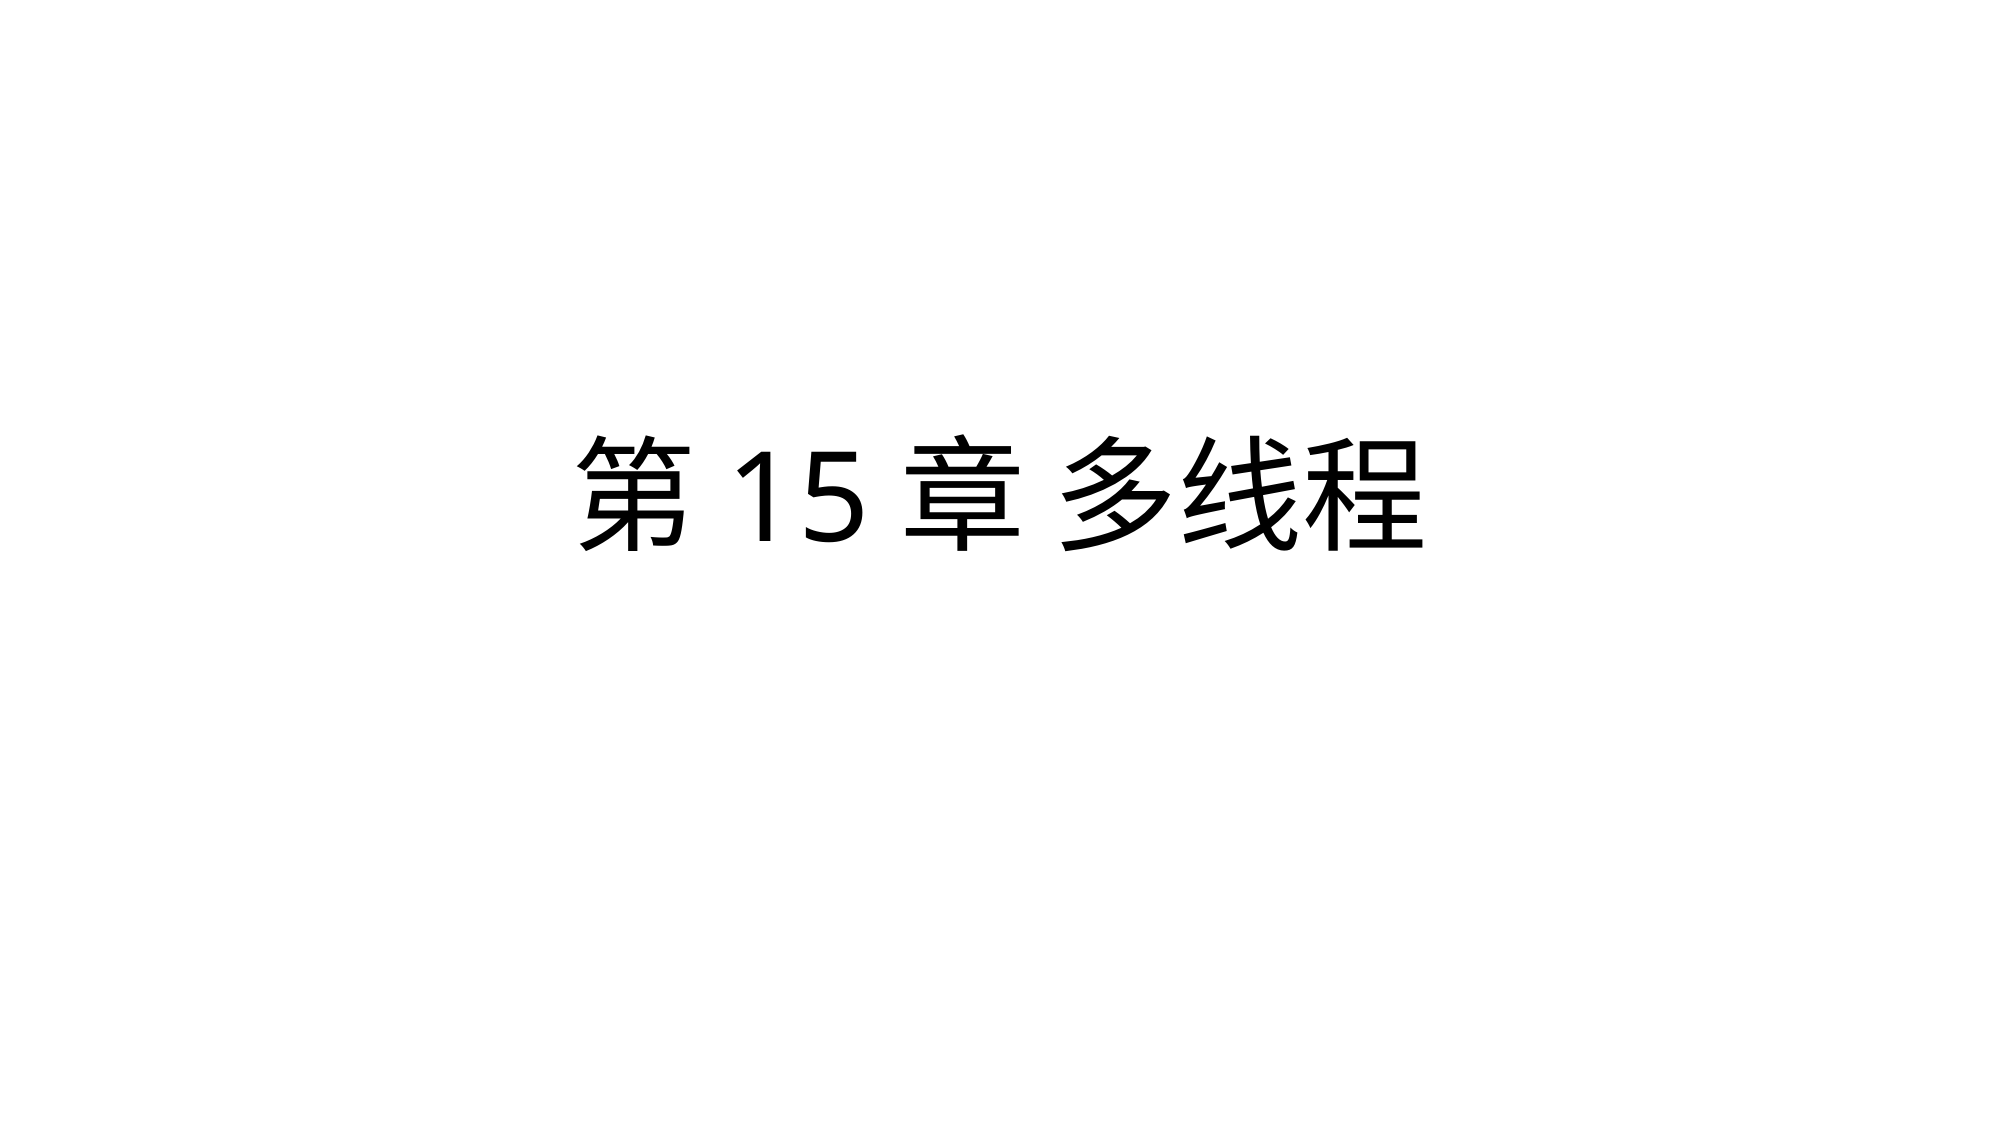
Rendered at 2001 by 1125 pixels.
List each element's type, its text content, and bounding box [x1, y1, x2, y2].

title 第15章 多线程 [249, 184, 1750, 576]
